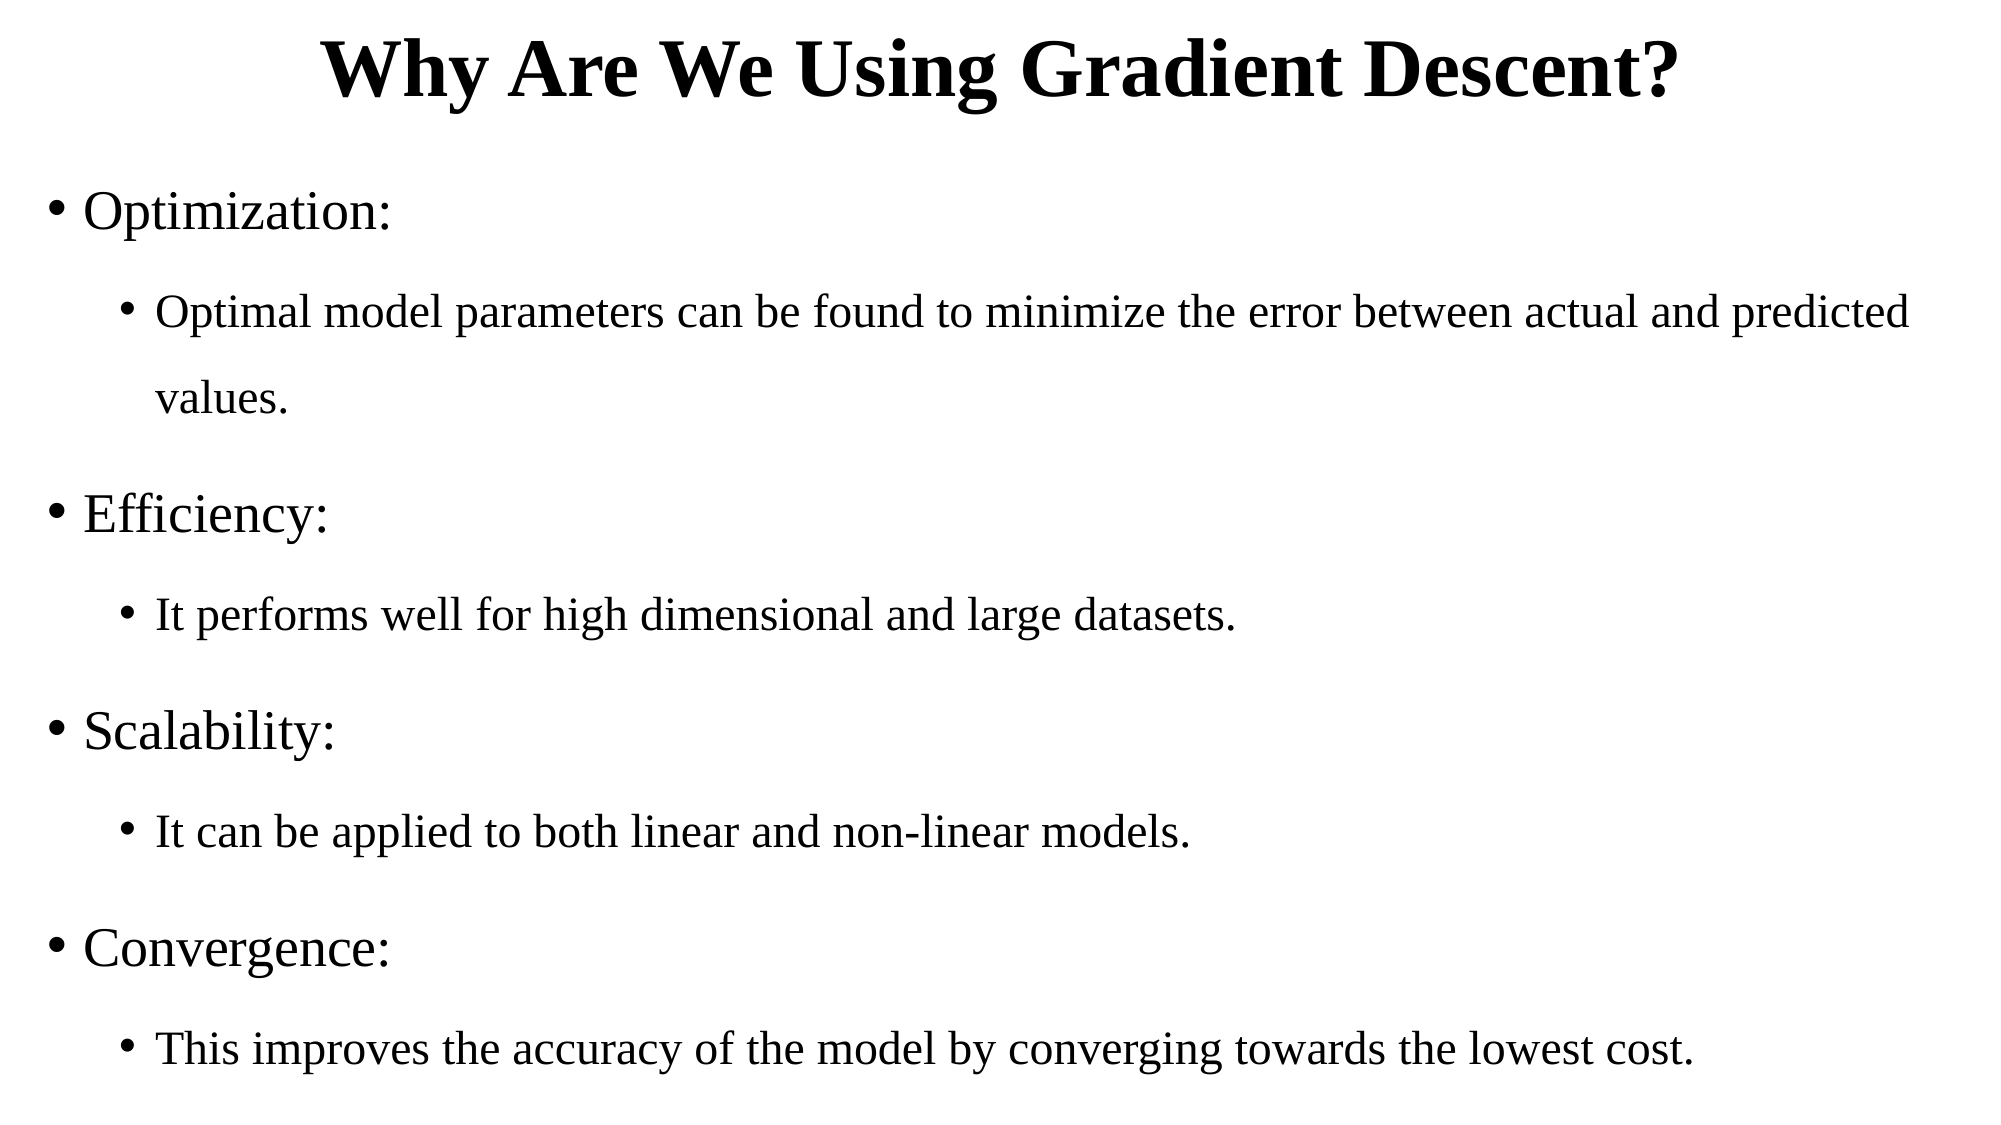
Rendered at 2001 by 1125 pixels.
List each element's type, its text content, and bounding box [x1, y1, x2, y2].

title Why Are We Using Gradient Descent? [32, 5, 1972, 132]
list Optimization: Optimal model parameters can be found to minimize the error between actual and predicted values. Efficiency: It performs well for high dimensional and large datasets. Scalability: It can be applied to both linear and non-linear models. Convergence: This improves the accuracy of the model by converging towards the lowest cost. [32, 132, 1972, 1086]
